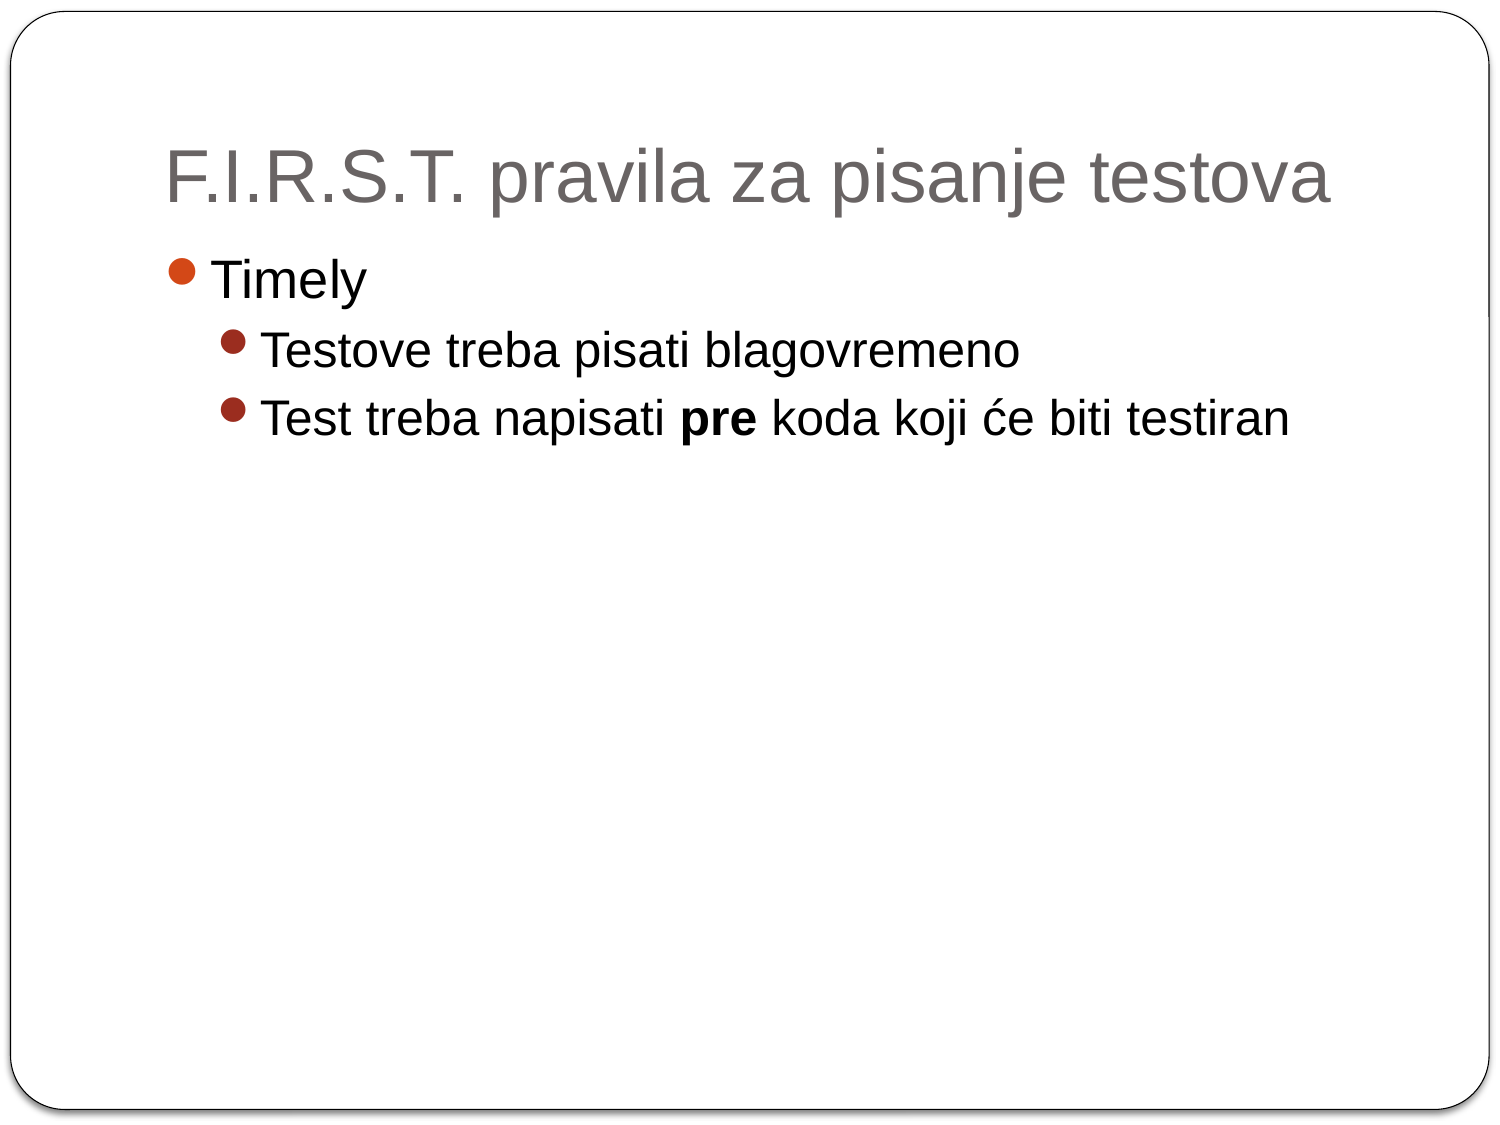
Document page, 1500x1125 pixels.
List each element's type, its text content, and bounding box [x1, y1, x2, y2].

list Timely Testove treba pisati blagovremeno Test treba napisati pre koda koji će biti testiran [150, 237, 1425, 988]
title F.I.R.S.T. pravila za pisanje testova [150, 45, 1425, 233]
